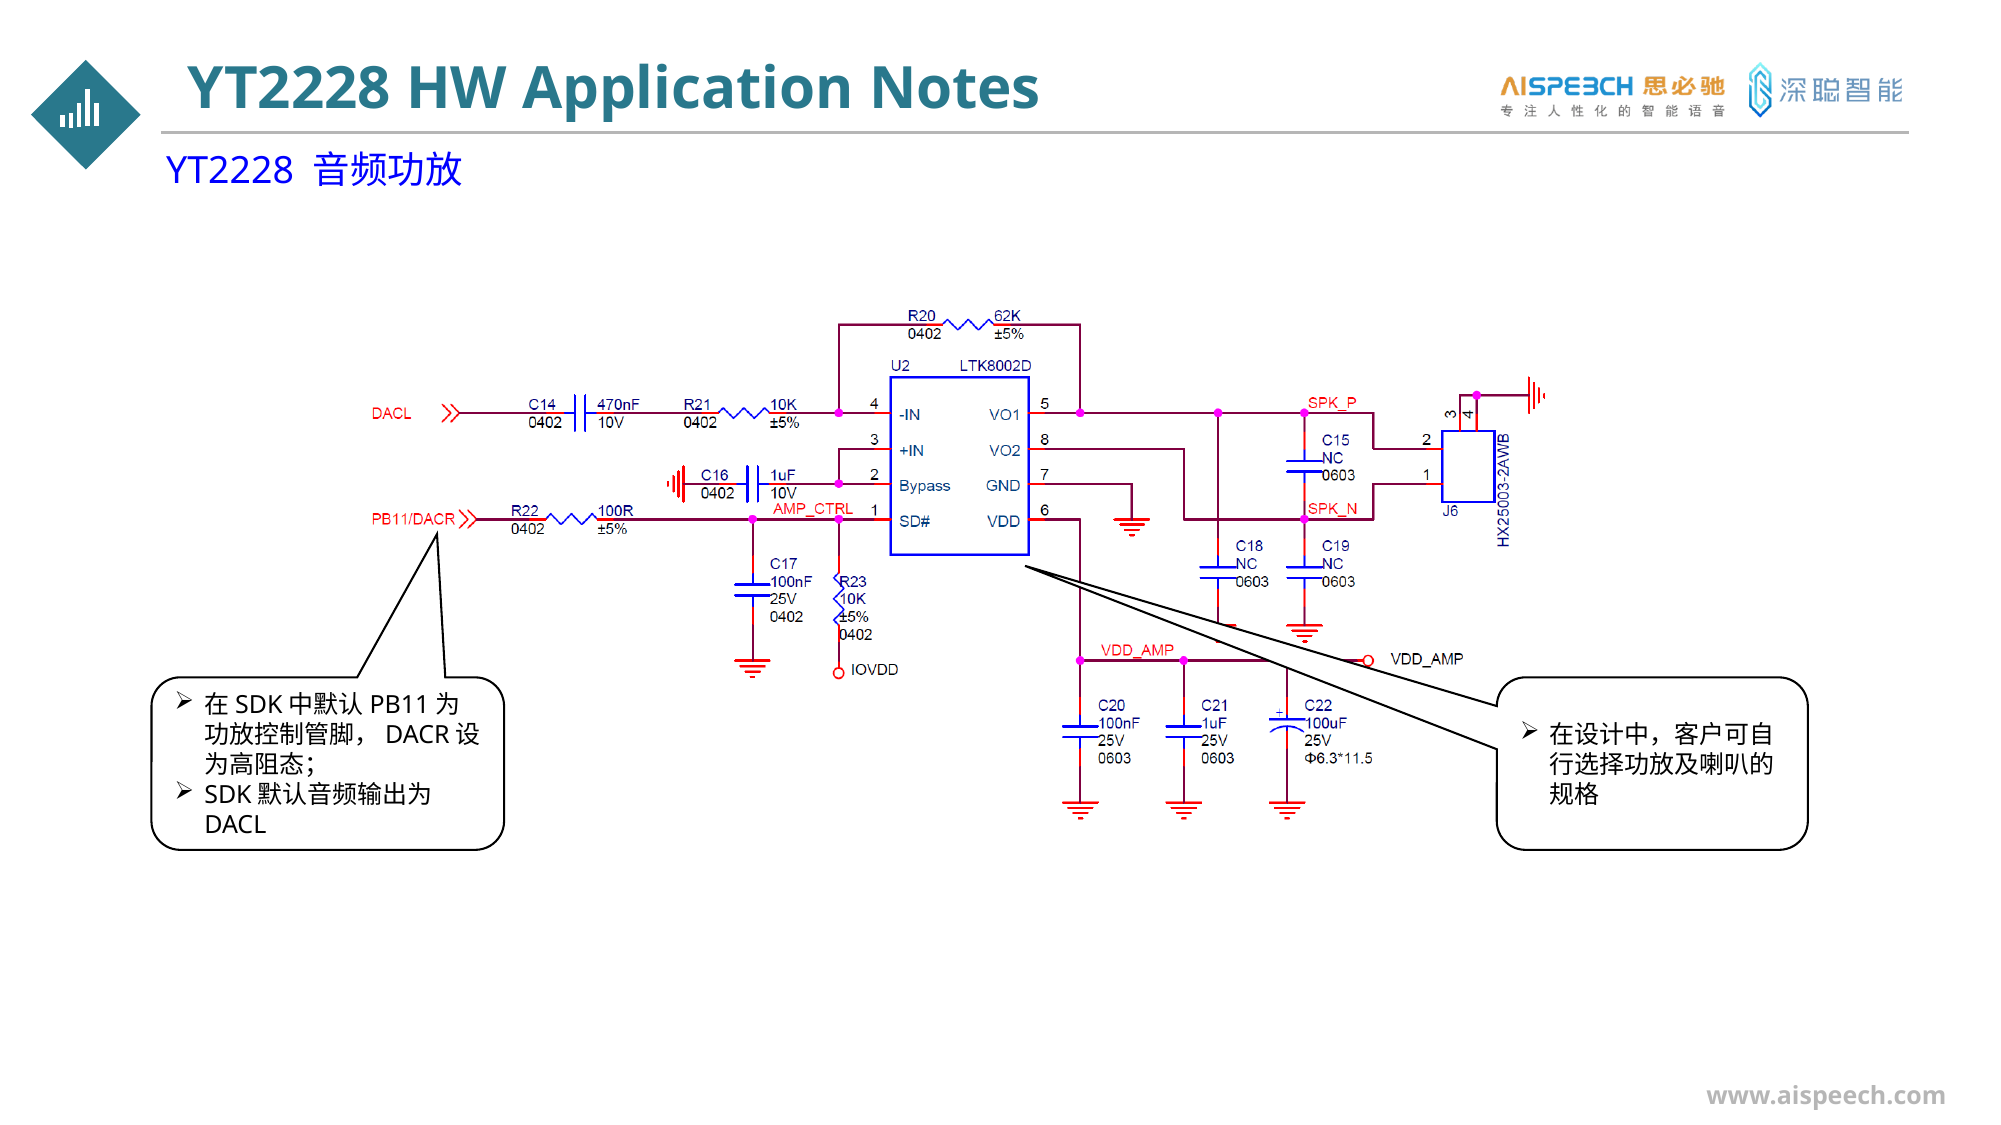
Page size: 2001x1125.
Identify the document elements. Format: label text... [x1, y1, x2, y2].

picture [1597, 32, 1776, 147]
text_box YT2228 HW Application Notes [173, 42, 1597, 128]
text_box YT2228 音频功放 [151, 138, 1379, 199]
picture [363, 297, 1560, 828]
text_box 在设计中，客户可自行选择功放及喇叭的规格 [1496, 676, 1809, 851]
text_box 在SDK中默认PB11为功放控制管脚，DACR设为高阻态； SDK默认音频输出为DACL [150, 664, 505, 851]
